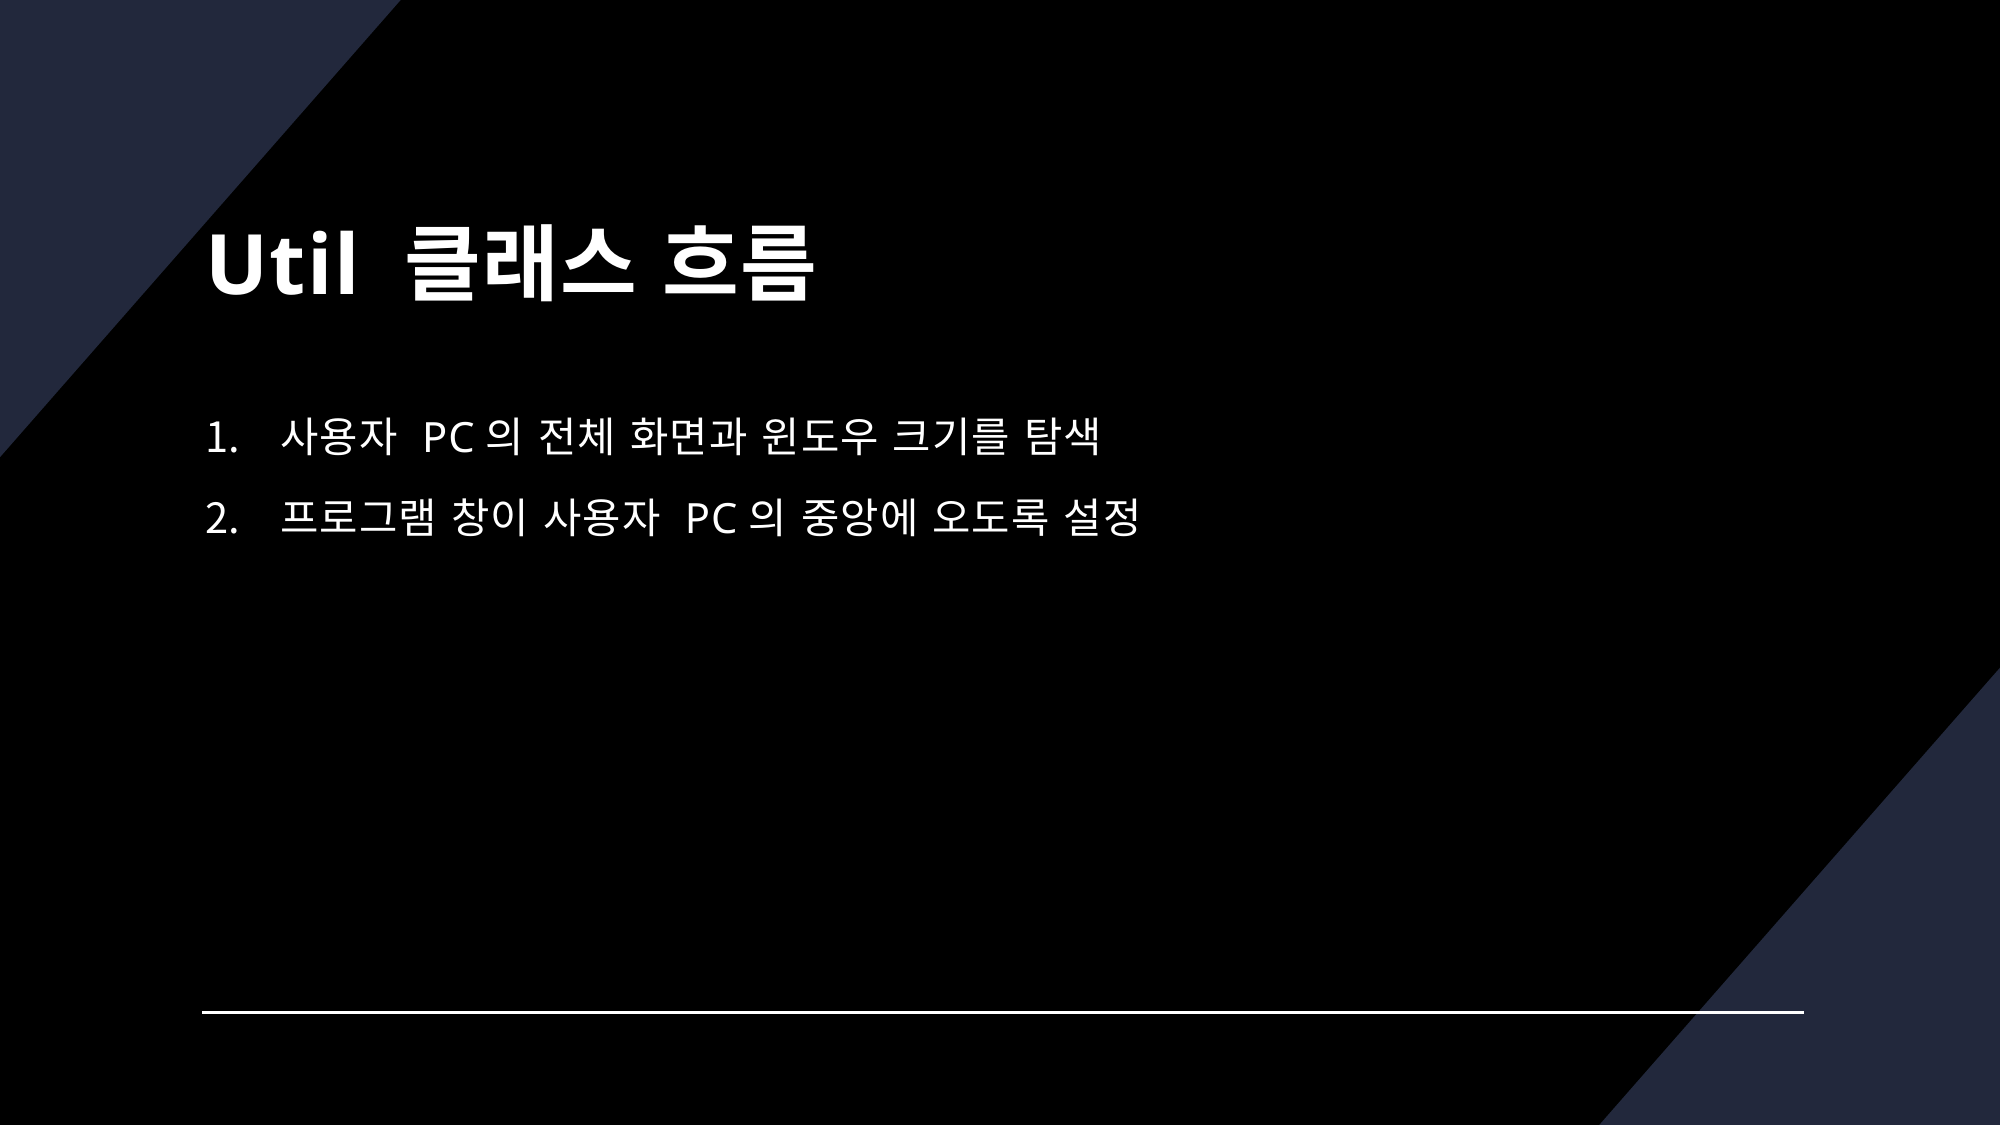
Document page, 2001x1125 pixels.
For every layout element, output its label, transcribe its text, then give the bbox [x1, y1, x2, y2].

list 사용자 PC의 전체 화면과 윈도우 크기를 탐색 프로그램 창이 사용자 PC의 중앙에 오도록 설정 [187, 382, 1813, 968]
title Util 클래스 흐름 [187, 143, 1813, 367]
